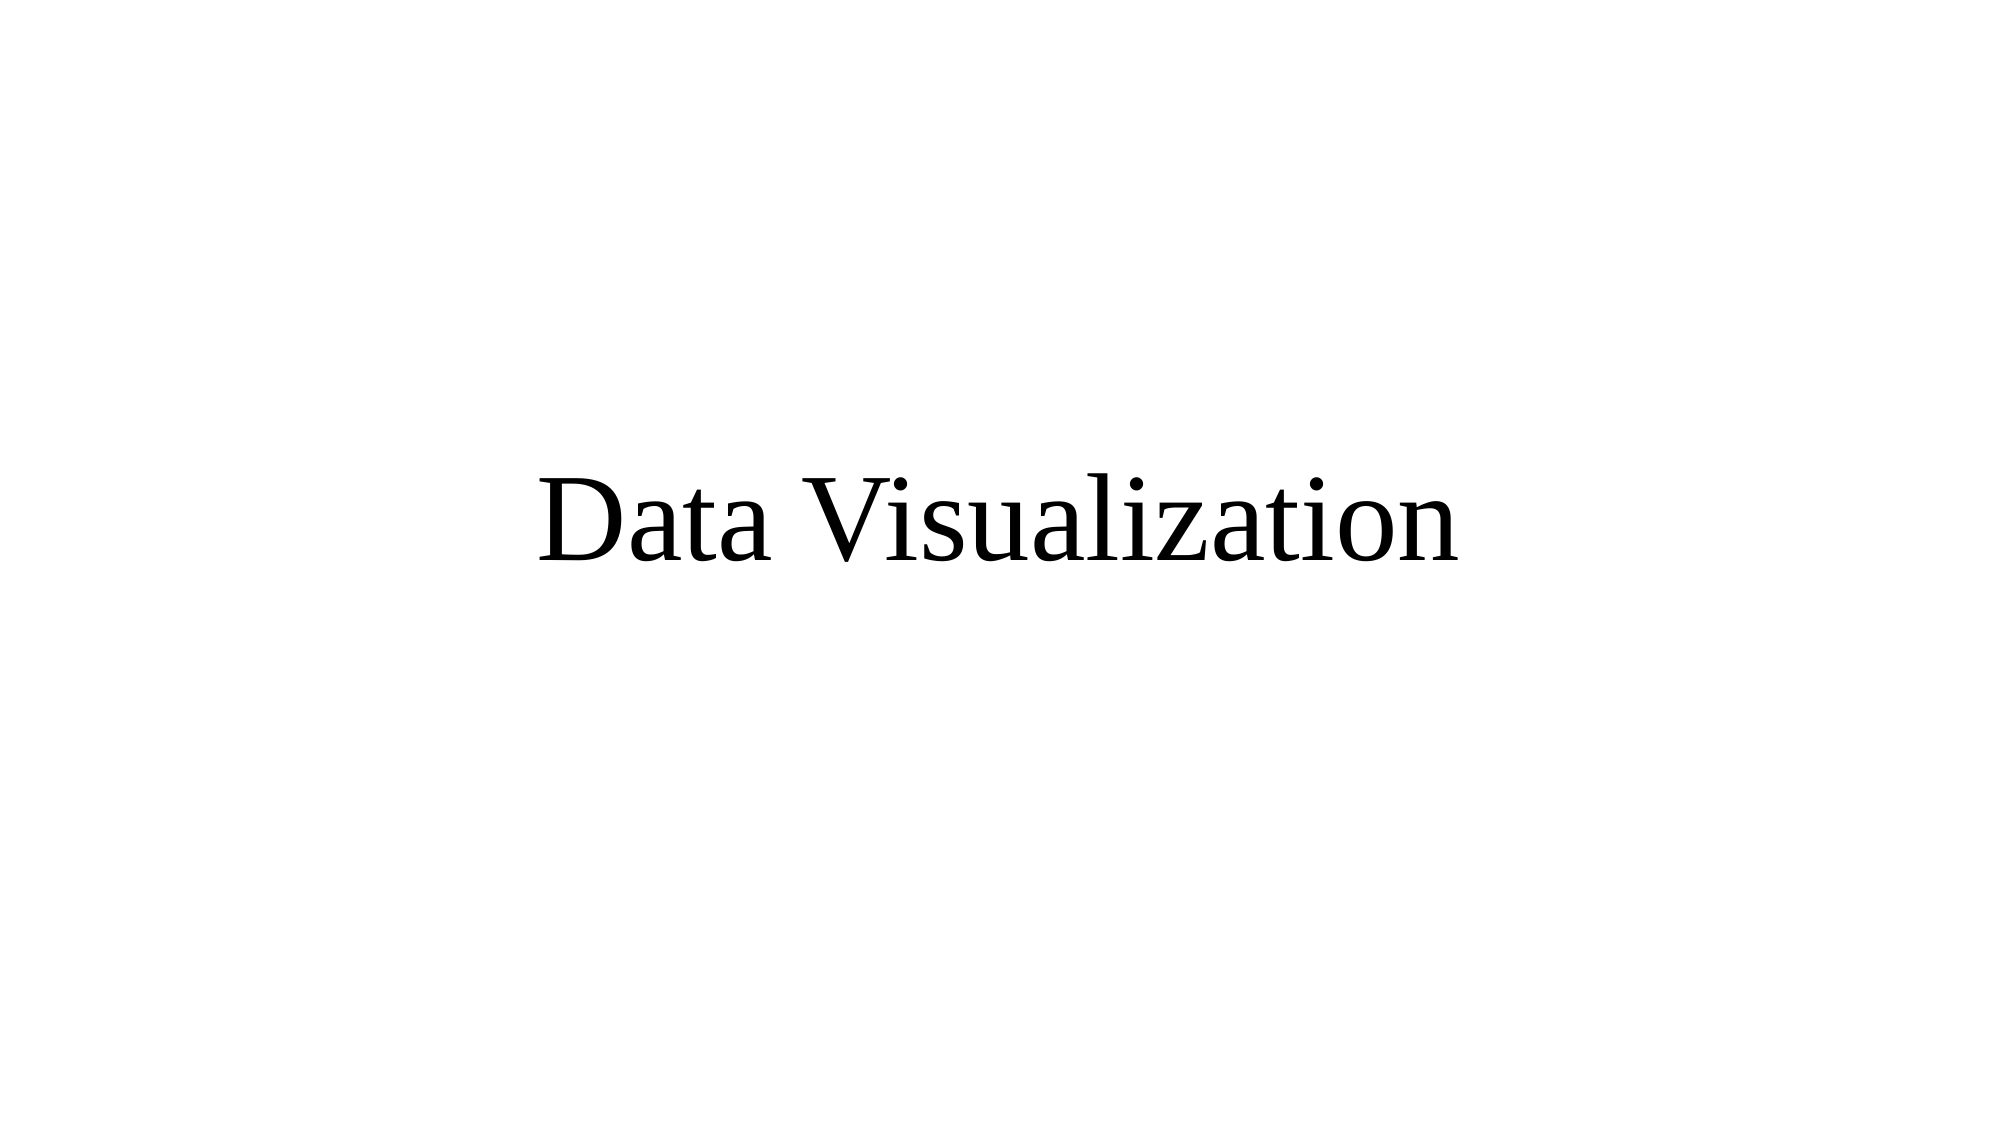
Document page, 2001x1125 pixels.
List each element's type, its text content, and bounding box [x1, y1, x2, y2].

title Data Visualization [136, 280, 1862, 595]
